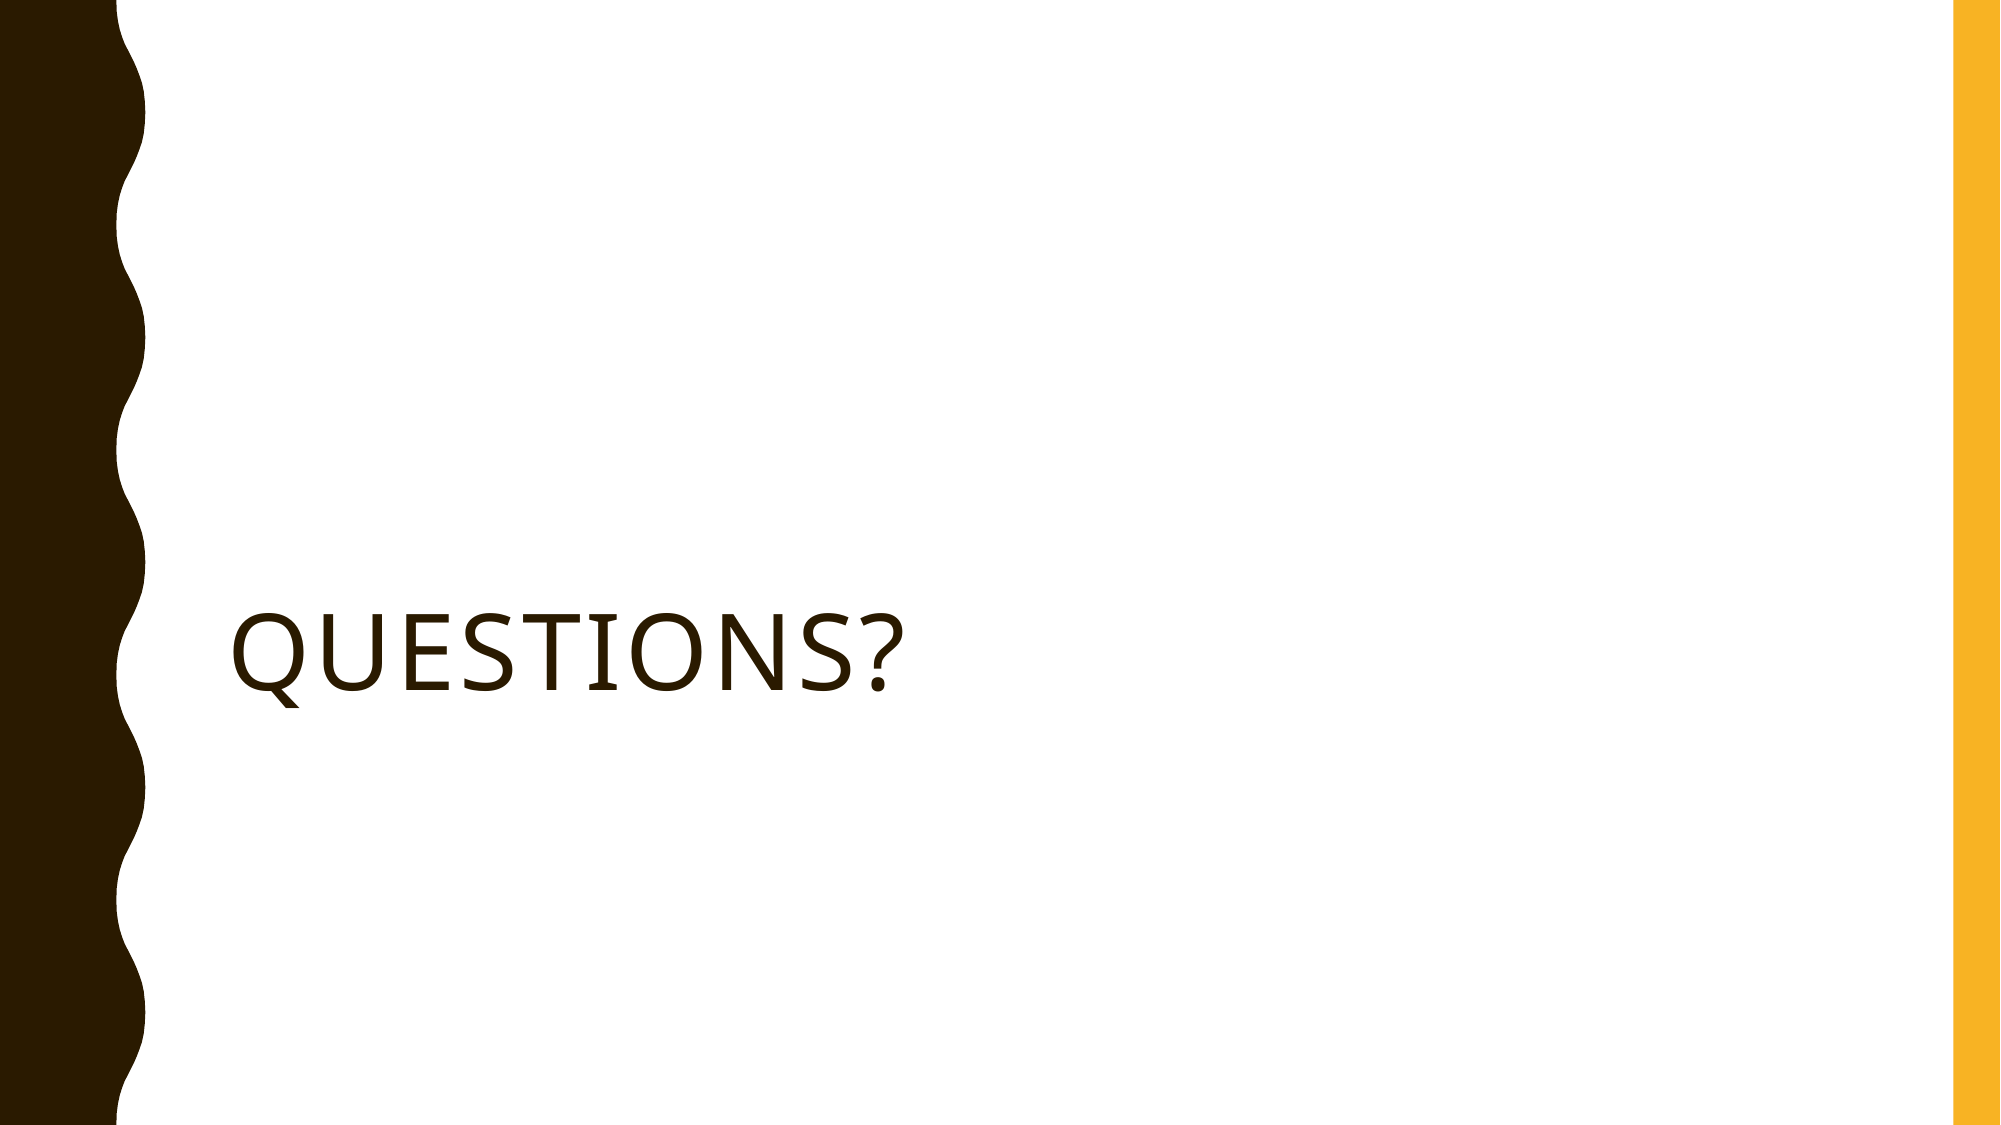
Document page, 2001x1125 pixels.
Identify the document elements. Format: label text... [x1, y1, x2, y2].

title Questions? [212, 591, 1788, 836]
